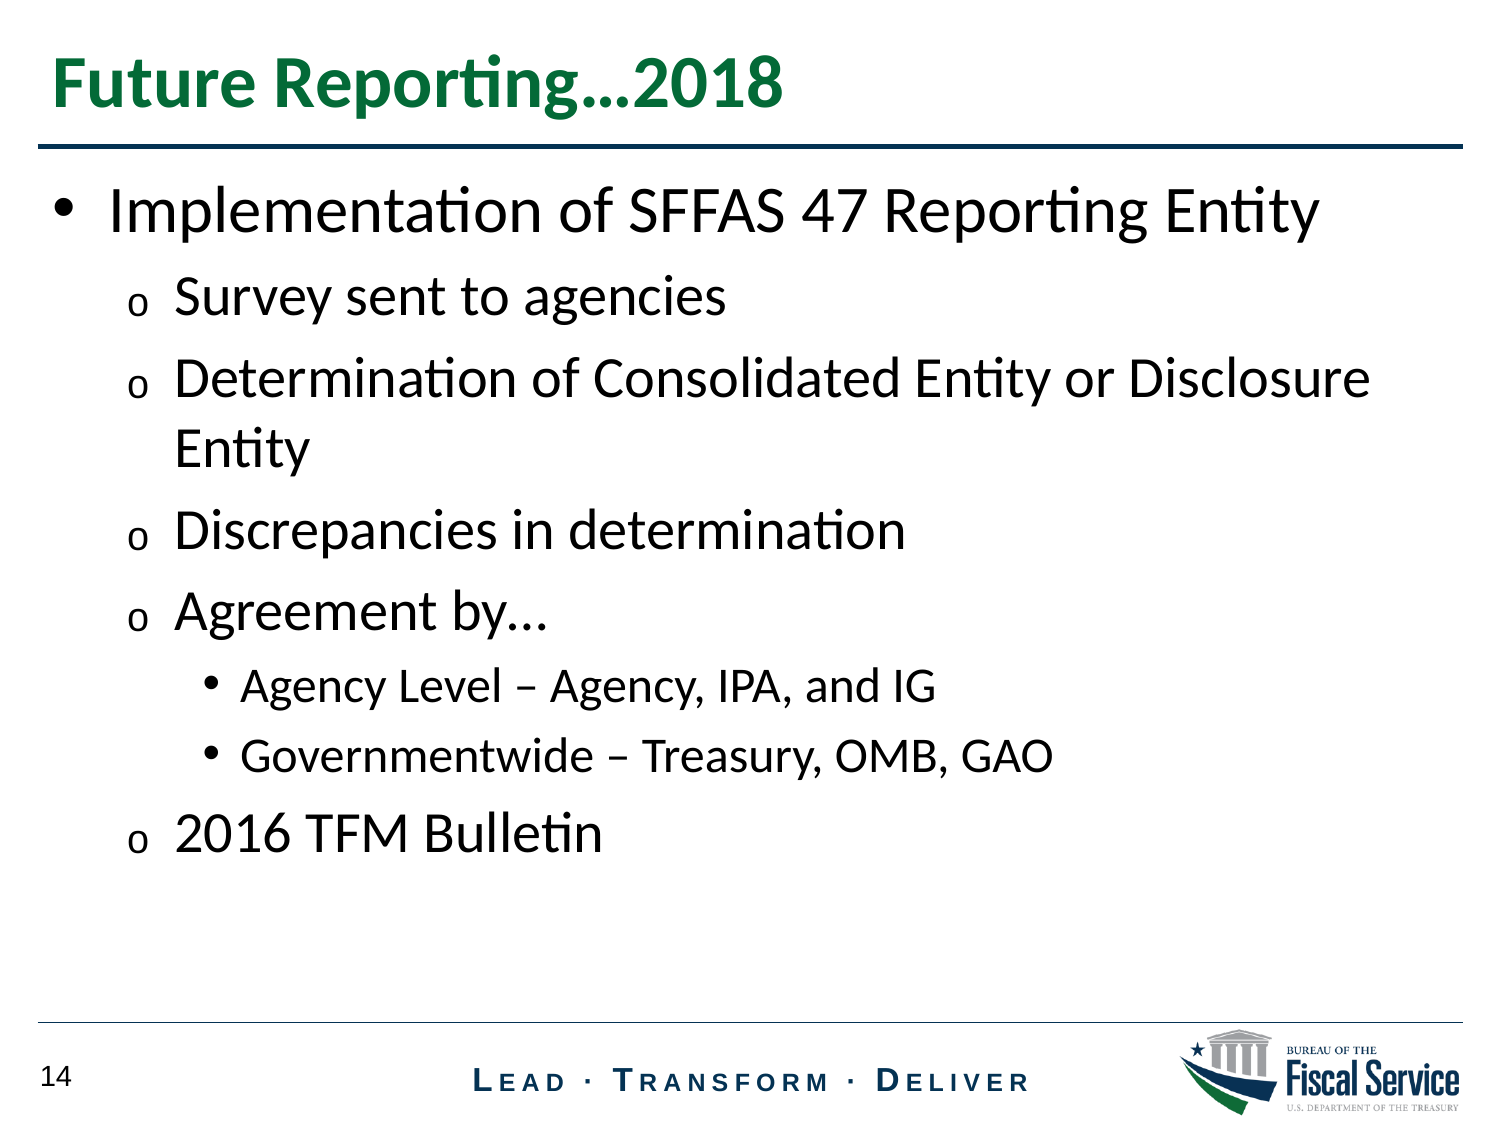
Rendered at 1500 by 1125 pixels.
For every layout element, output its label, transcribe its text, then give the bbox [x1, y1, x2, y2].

picture [1175, 1026, 1463, 1118]
list Future Reporting…2018 [37, 24, 1463, 138]
list Implementation of SFFAS 47 Reporting Entity Survey sent to agencies Determination of Consolidated Entity or Disclosure Entity Discrepancies in determination Agreement by… Agency Level – Agency, IPA, and IG Governmentwide – Treasury, OMB, GAO 2016 TFM Bulletin [37, 158, 1463, 1013]
